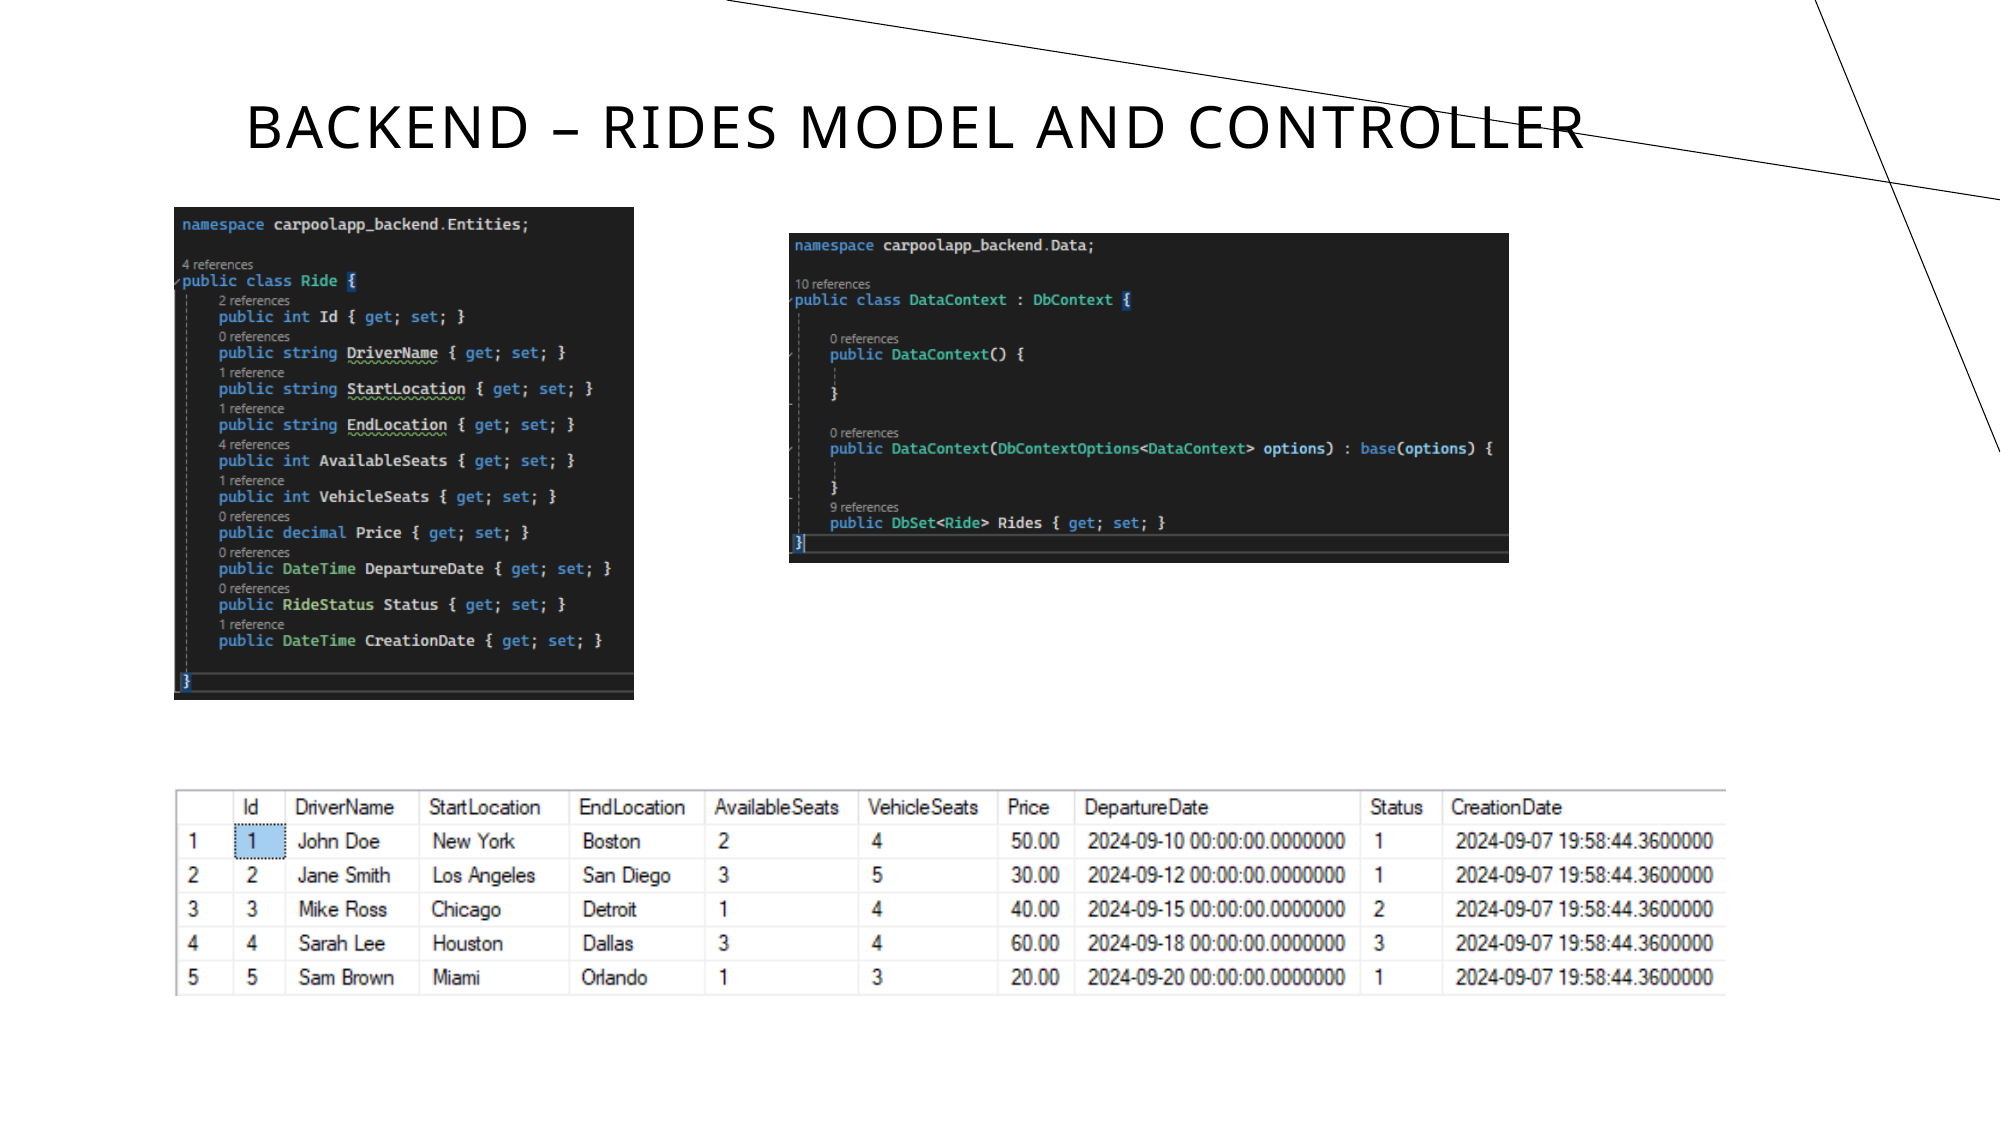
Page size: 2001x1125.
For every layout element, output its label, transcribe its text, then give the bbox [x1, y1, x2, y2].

picture [789, 233, 1509, 563]
title Backend – RIDES model and controller [230, 82, 1864, 170]
picture [174, 788, 1726, 996]
picture [174, 207, 634, 700]
